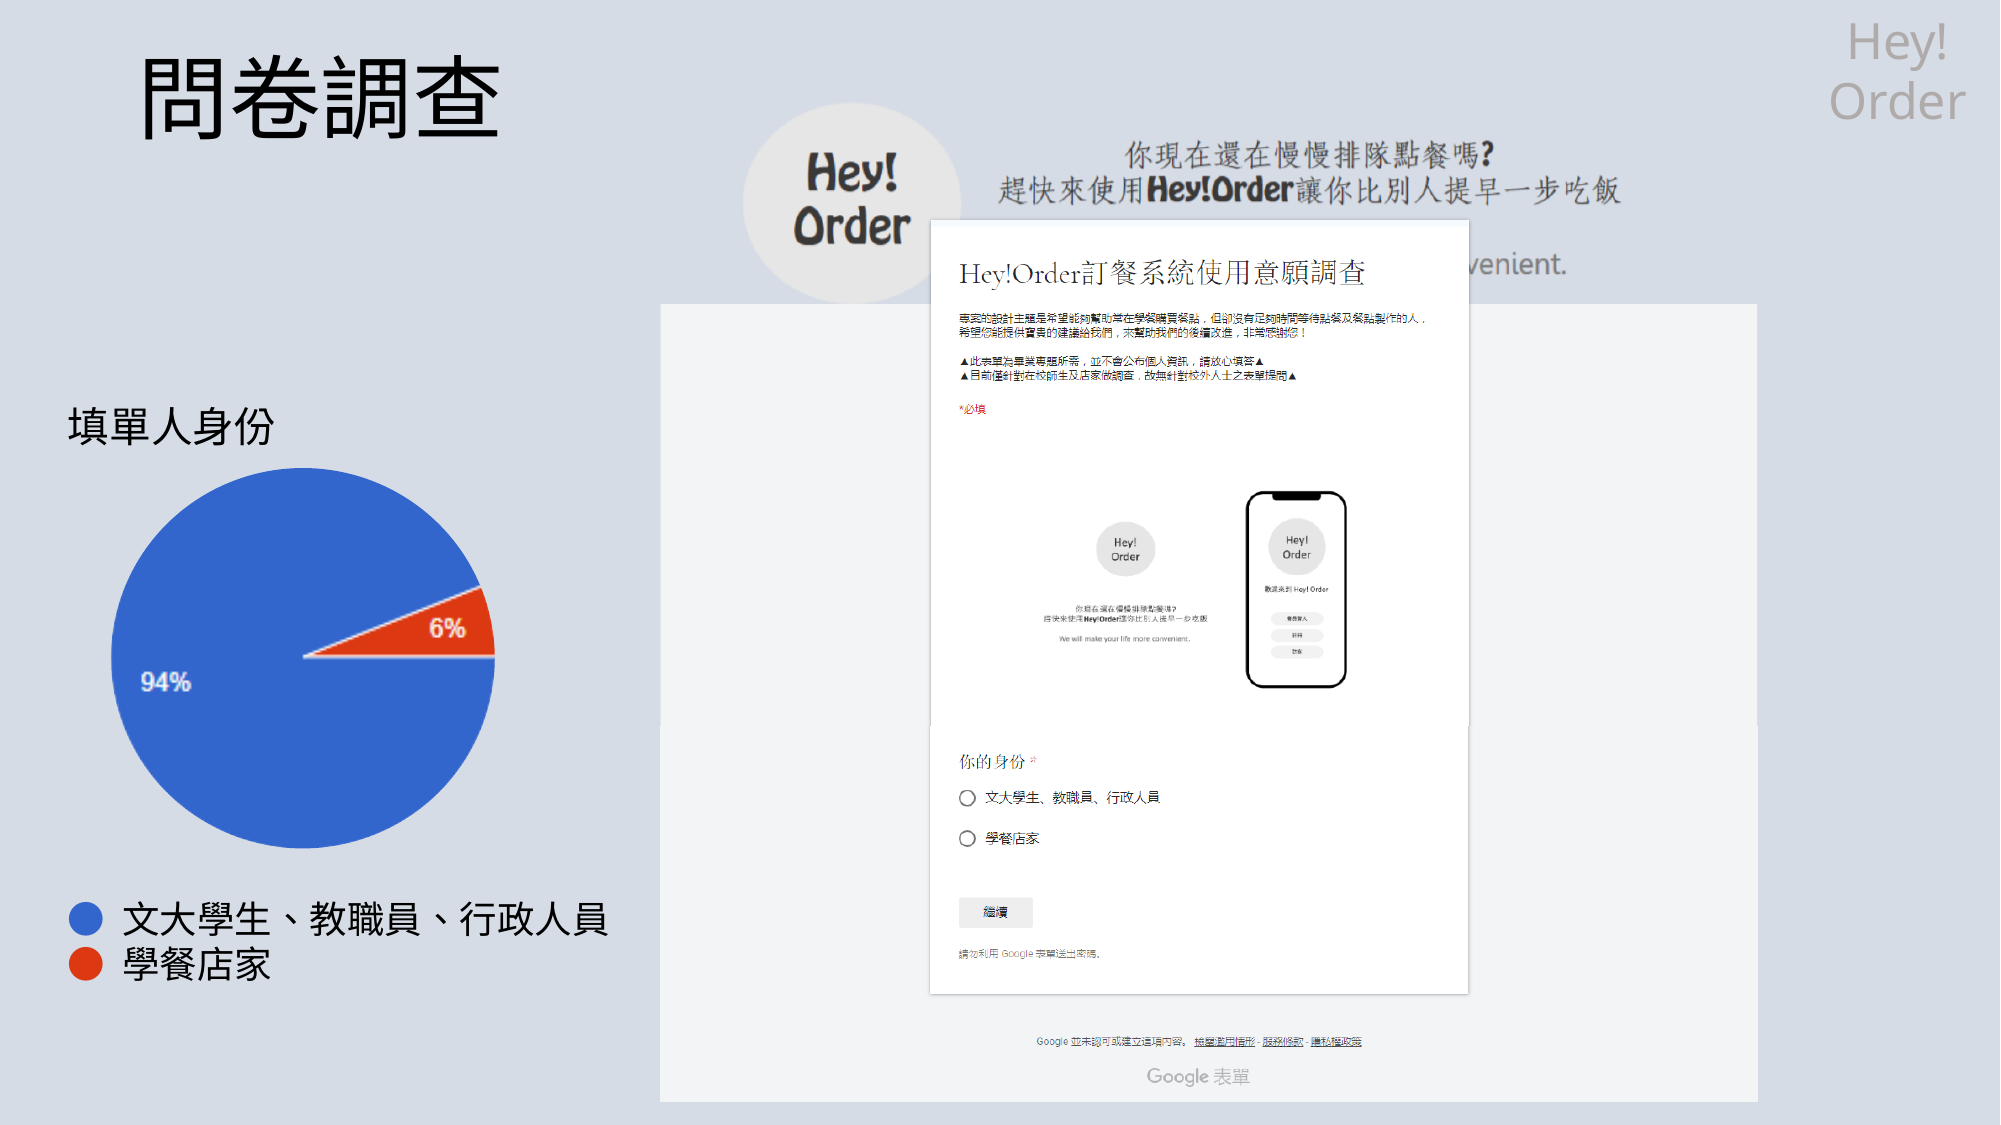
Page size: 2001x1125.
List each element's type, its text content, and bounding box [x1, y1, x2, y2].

text_box 問卷調查 [122, 0, 1773, 235]
picture [660, 74, 1758, 1102]
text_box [52, 398, 661, 995]
text_box Hey! Order [1713, 1, 2000, 197]
